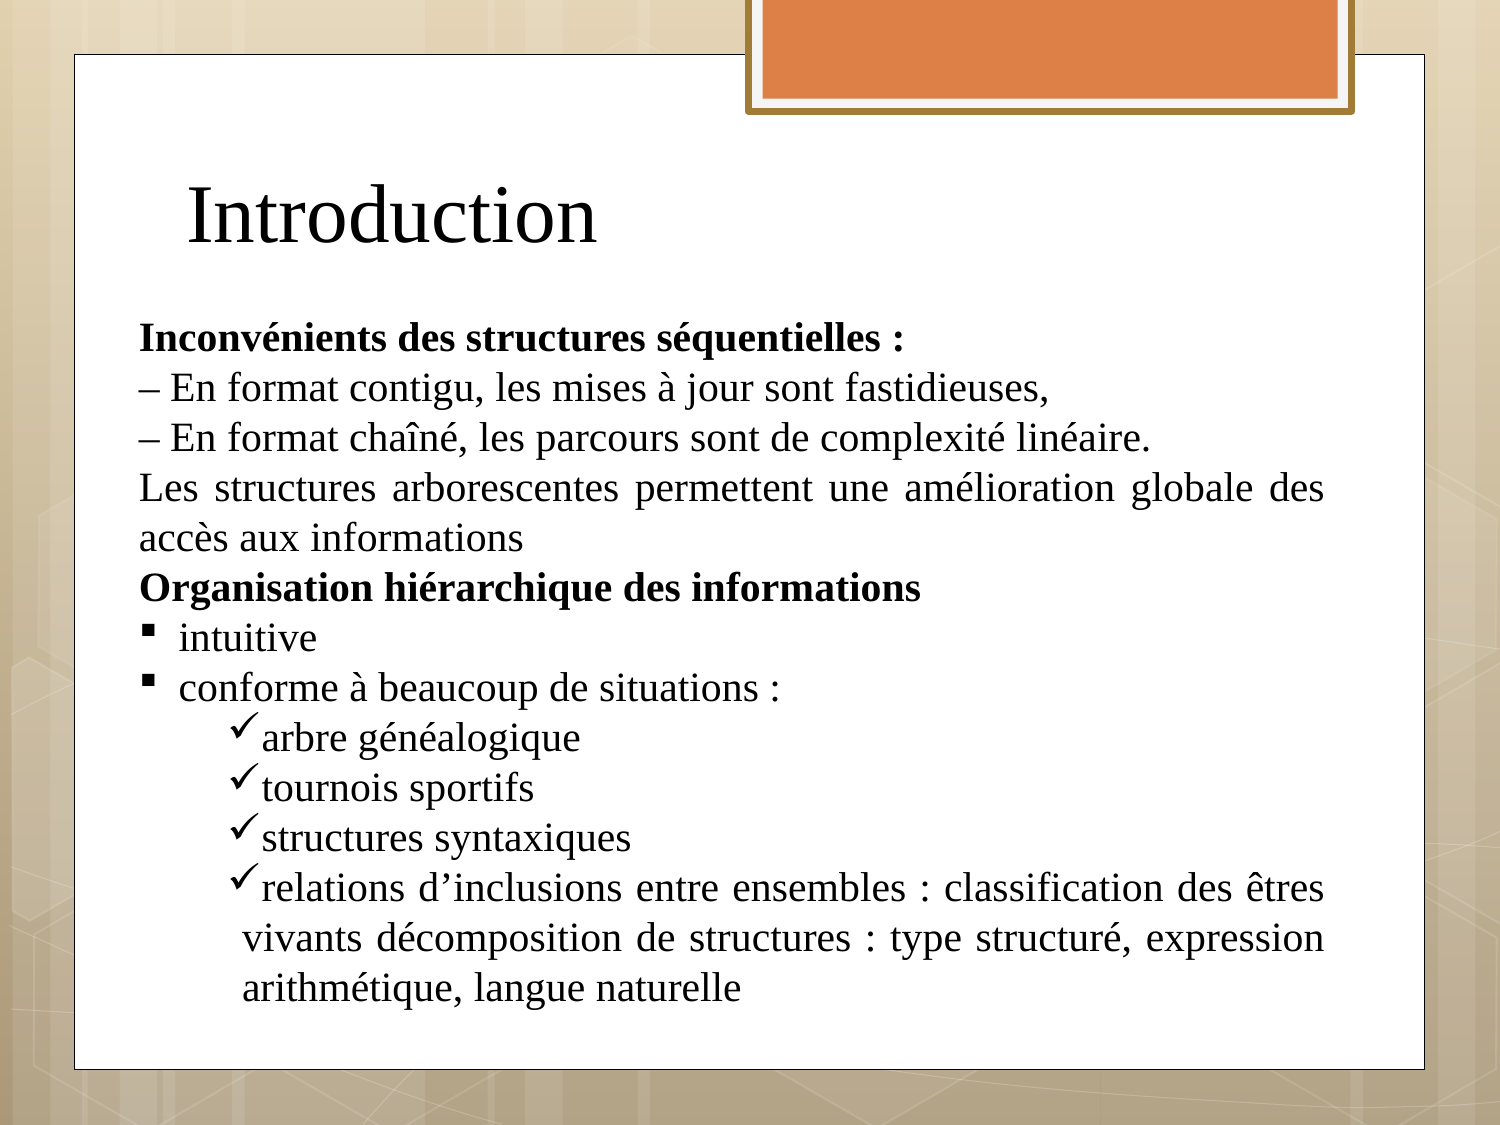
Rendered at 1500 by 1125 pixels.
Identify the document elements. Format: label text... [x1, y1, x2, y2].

title Introduction [171, 126, 1324, 268]
text_box Inconvénients des structures séquentielles : – En format contigu, les mises à jour sont fastidieuses, – En format chaîné, les parcours sont de complexité linéaire.  Les structures arborescentes permettent une amélioration globale des accès aux informations Organisation hiérarchique des informations intuitive conforme à beaucoup de situations : arbre généalogique tournois sportifs structures syntaxiques relations d’inclusions entre ensembles : classification des êtres vivants décomposition de structures : type structuré, expression arithmétique, langue naturelle [123, 302, 1341, 1018]
